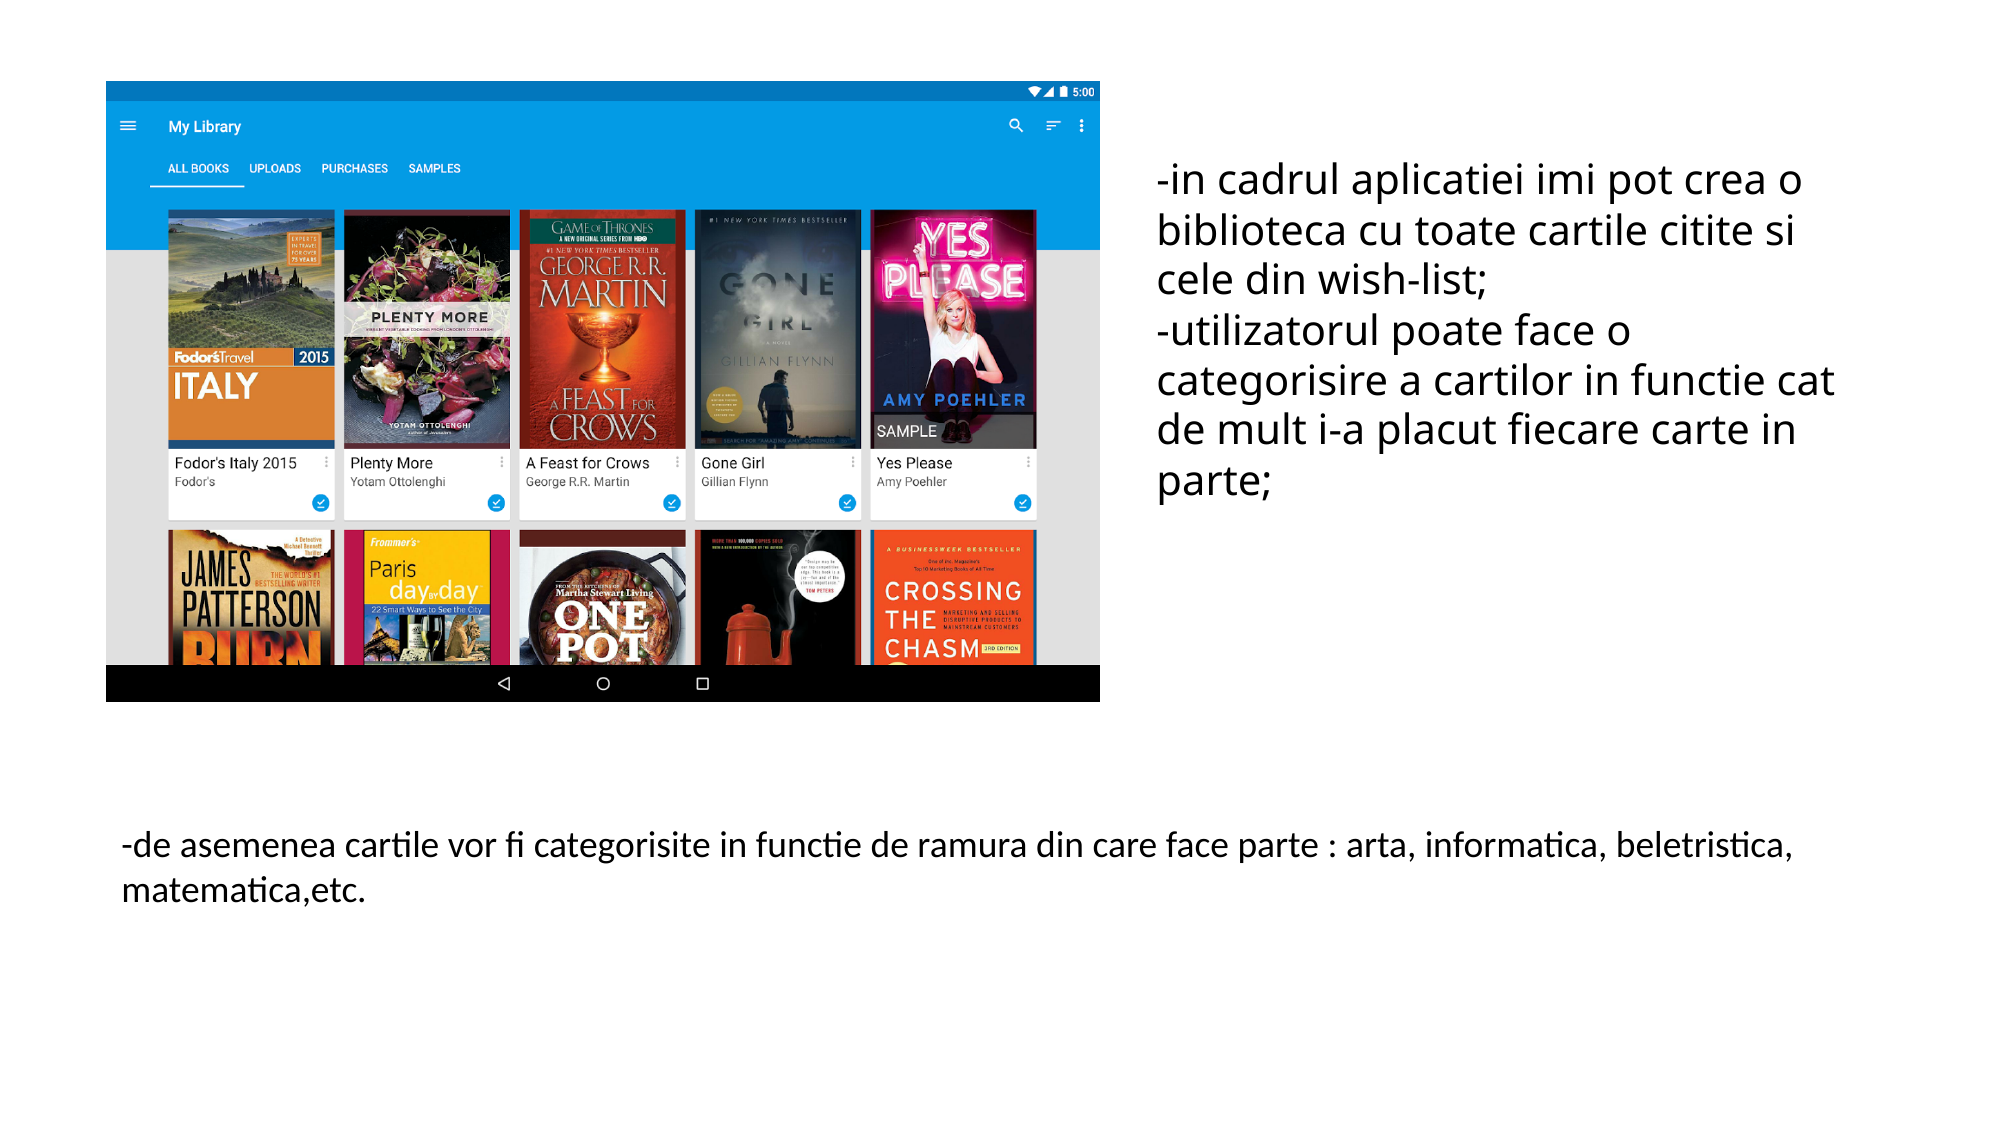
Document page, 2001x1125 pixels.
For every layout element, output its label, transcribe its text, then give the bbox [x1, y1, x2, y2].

picture [277, 164, 290, 172]
picture [255, 164, 262, 172]
picture [106, 210, 1100, 702]
picture [170, 165, 178, 172]
picture [207, 121, 213, 131]
picture [106, 81, 1100, 100]
picture [195, 121, 200, 132]
picture [351, 164, 366, 172]
picture [414, 164, 438, 172]
picture [371, 164, 380, 172]
picture [335, 164, 342, 172]
picture [183, 124, 188, 133]
picture [221, 124, 235, 131]
text_box -de asemenea cartile vor fi categorisite in functie de ramura din care face parte : arta, informatica, beletristica, matematica,etc. [106, 812, 1907, 963]
text_box -in cadrul aplicatiei imi pot crea o biblioteca cu toate cartile citite si cele din wish-list; -utilizatorul poate face o categorisire a cartilor in functie cat de mult i-a placut fiecare carte in parte; [1141, 145, 1869, 511]
picture [192, 164, 200, 172]
picture [170, 121, 177, 131]
